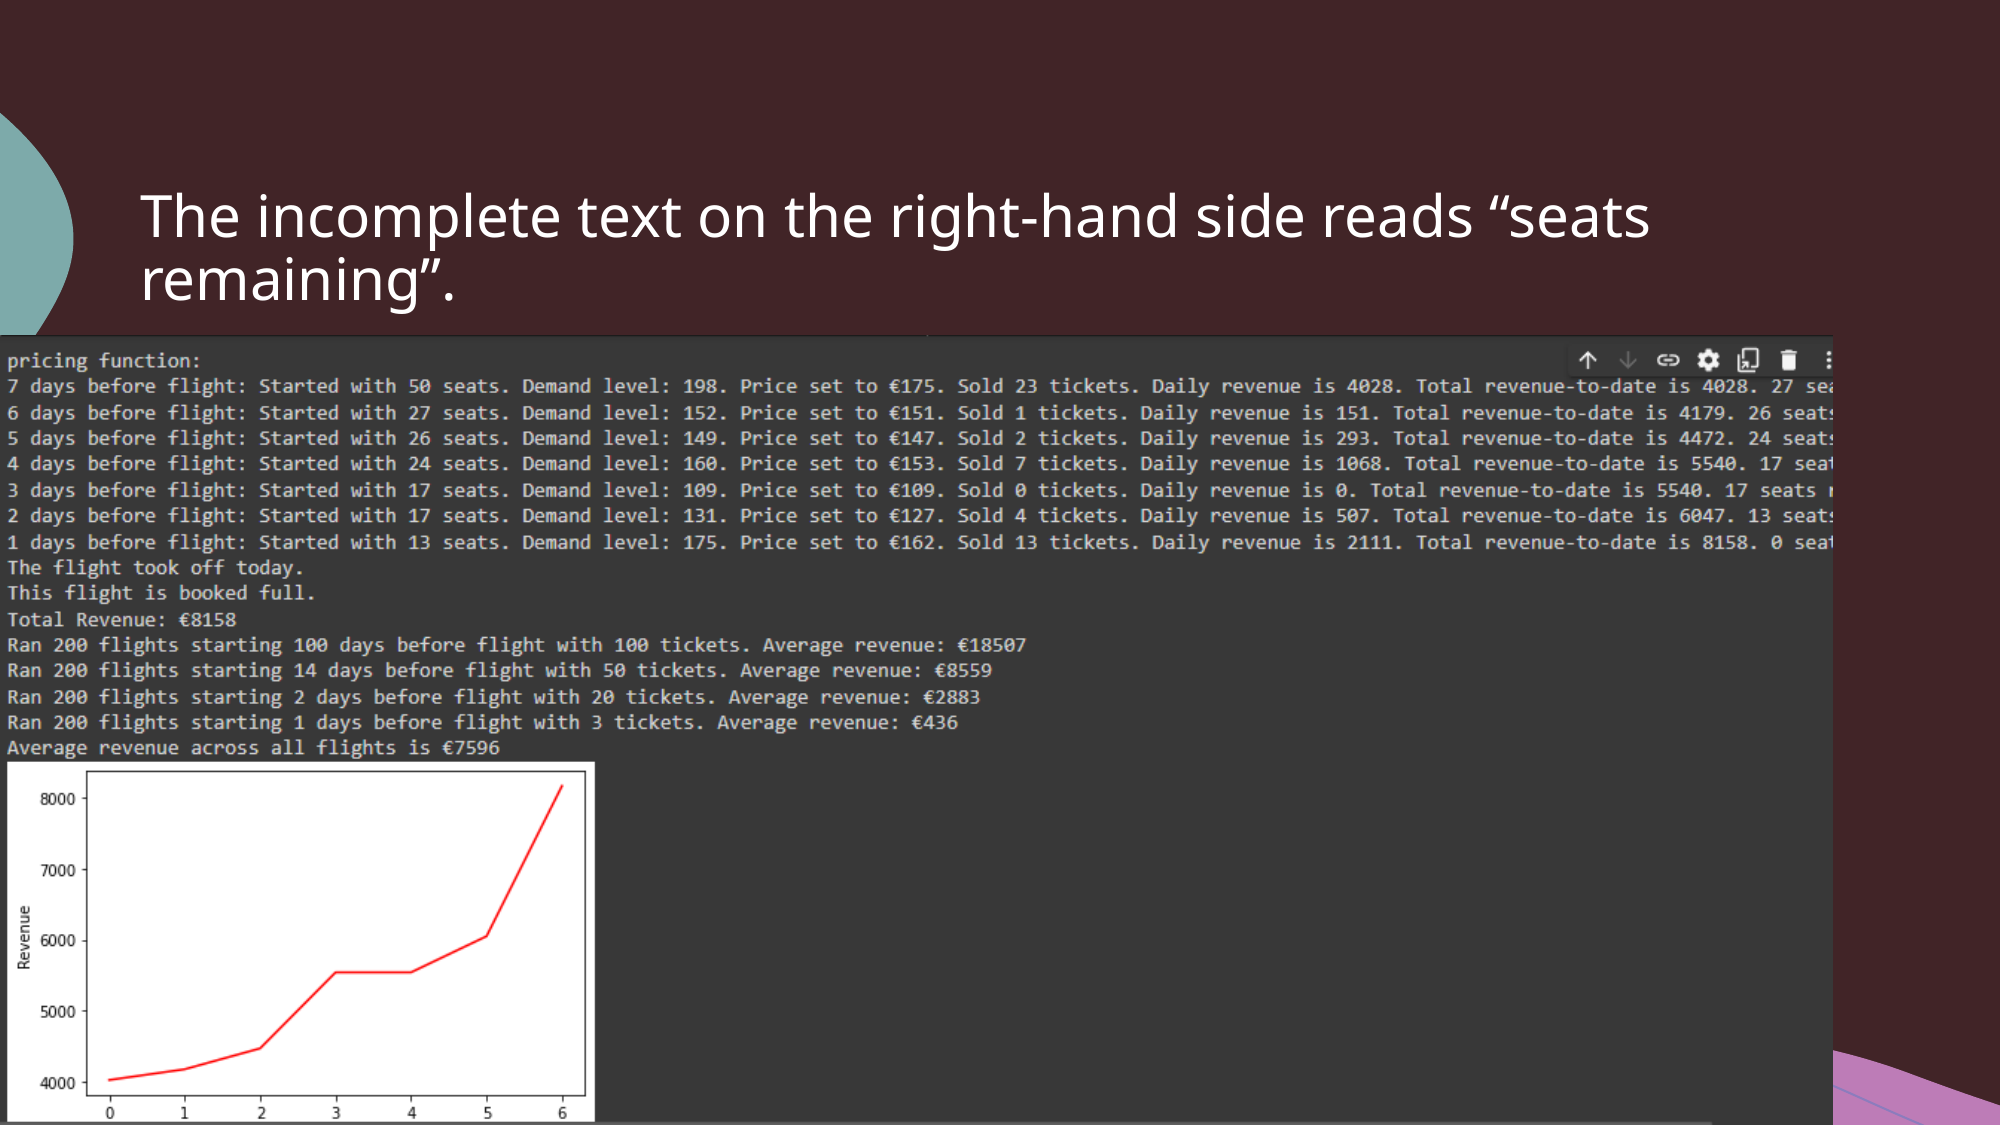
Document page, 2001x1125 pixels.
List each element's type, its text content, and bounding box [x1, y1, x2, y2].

title The incomplete text on the right-hand side reads “seats remaining”. [125, 125, 1875, 375]
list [0, 335, 1833, 1125]
